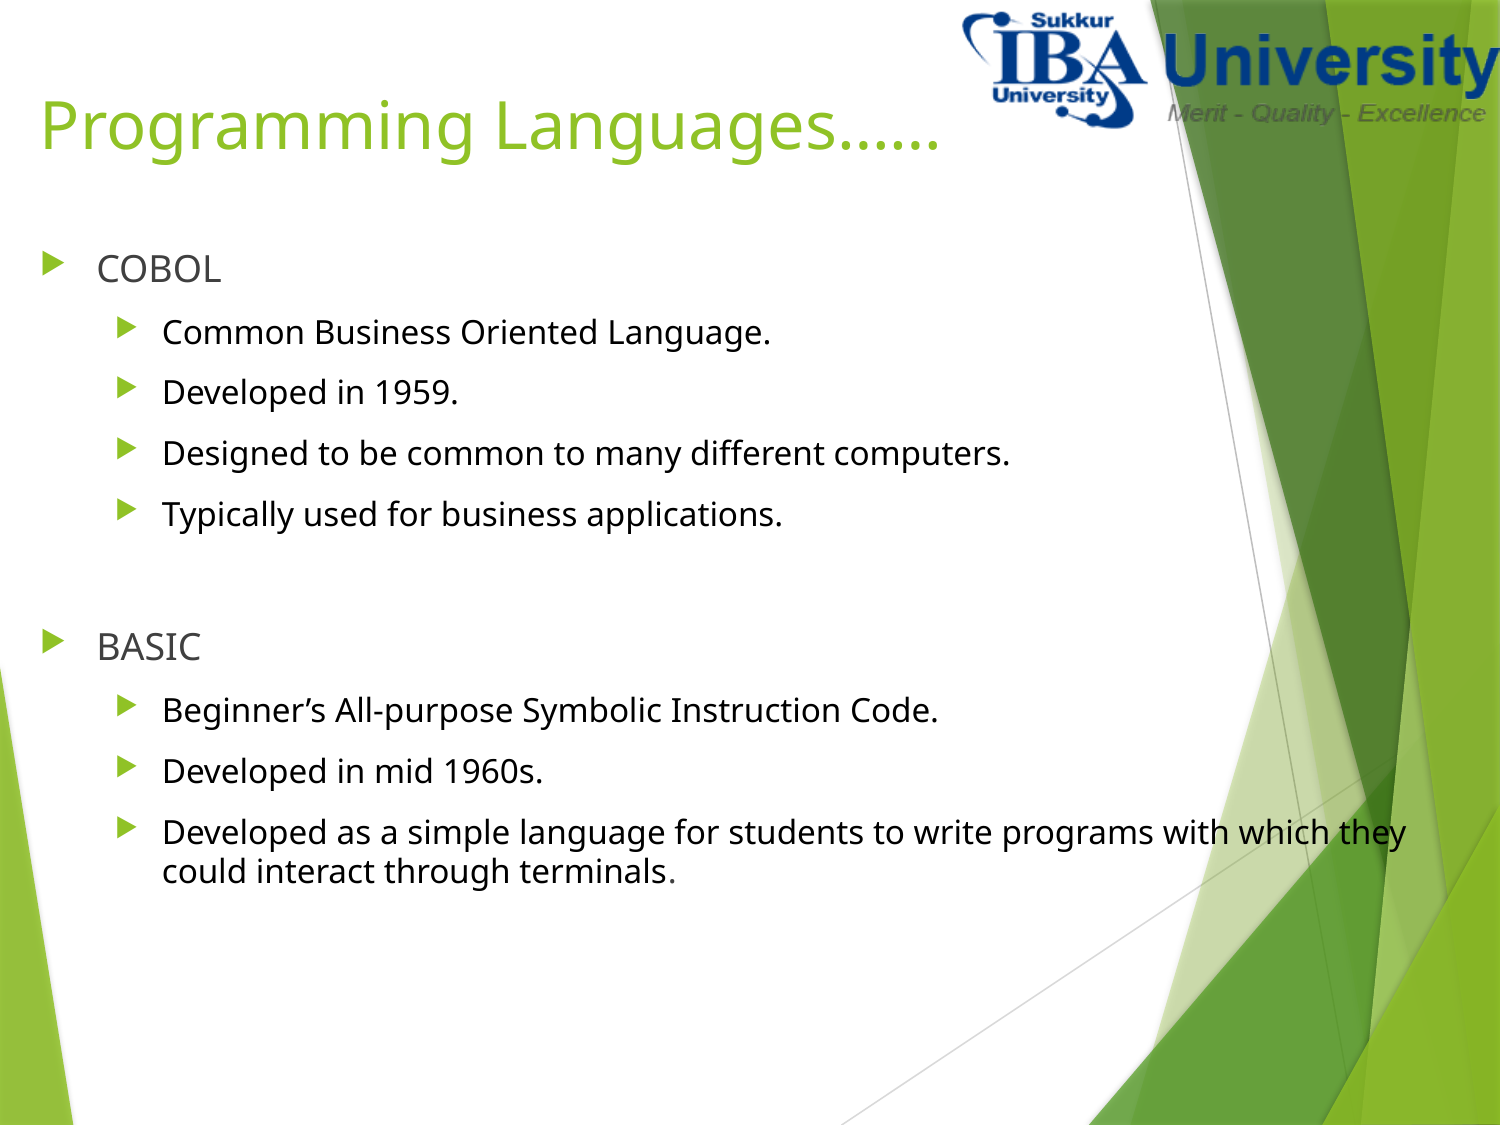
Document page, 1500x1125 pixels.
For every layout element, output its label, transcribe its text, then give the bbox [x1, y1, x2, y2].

picture [956, 7, 1500, 134]
title Programming Languages…… [24, 75, 1300, 188]
list COBOL Common Business Oriented Language. Developed in 1959. Designed to be common to many different computers. Typically used for business applications. BASIC Beginner’s All-purpose Symbolic Instruction Code. Developed in mid 1960s. Developed as a simple language for students to write programs with which they could interact through terminals. [24, 237, 1463, 1100]
